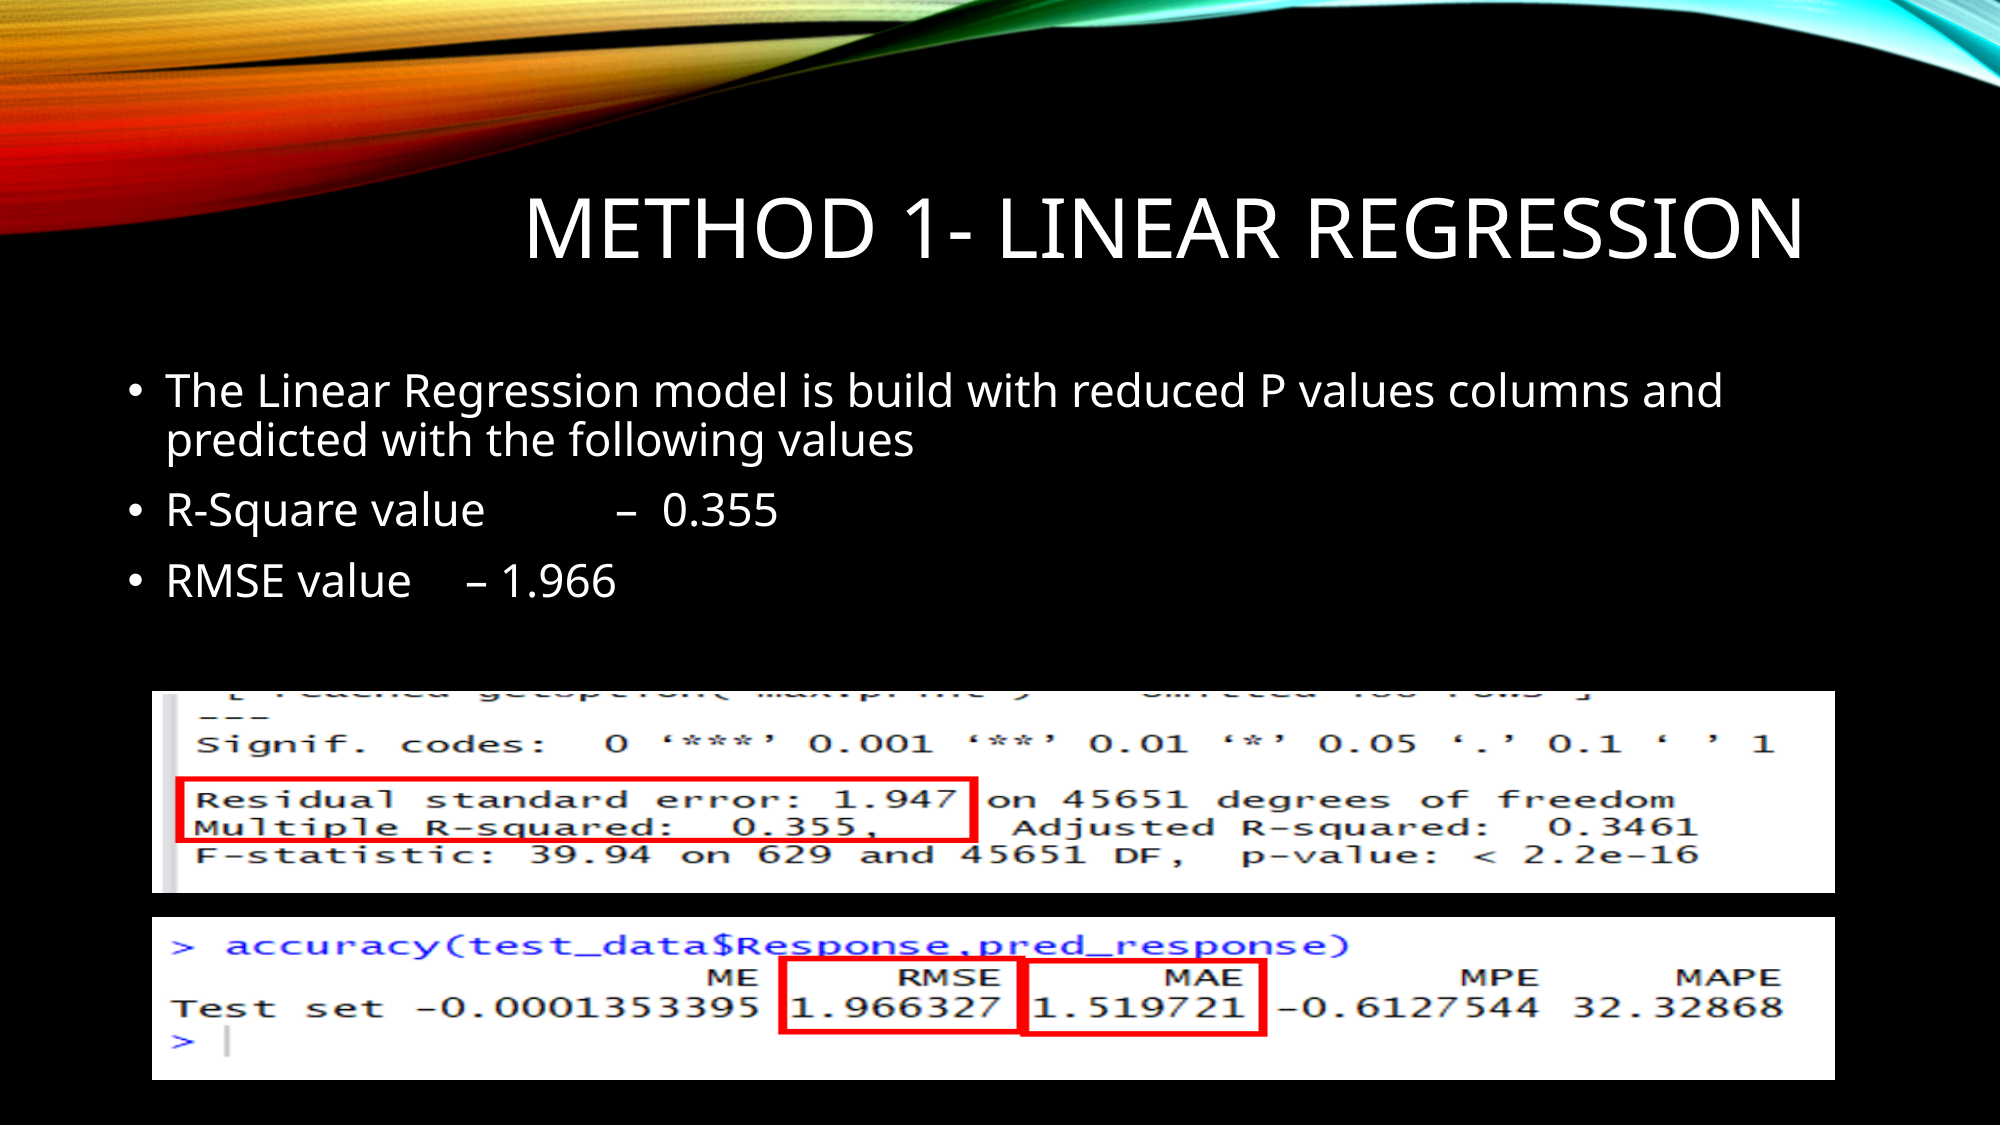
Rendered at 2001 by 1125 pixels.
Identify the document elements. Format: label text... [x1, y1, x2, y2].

picture [152, 917, 1835, 1081]
list The Linear Regression model is build with reduced P values columns and predicted with the following values R-Square value – 0.355 RMSE value – 1.966 [112, 360, 1888, 1125]
picture [152, 691, 1835, 894]
picture [0, 0, 2000, 237]
title Method 1- Linear Regression [474, 125, 1888, 338]
